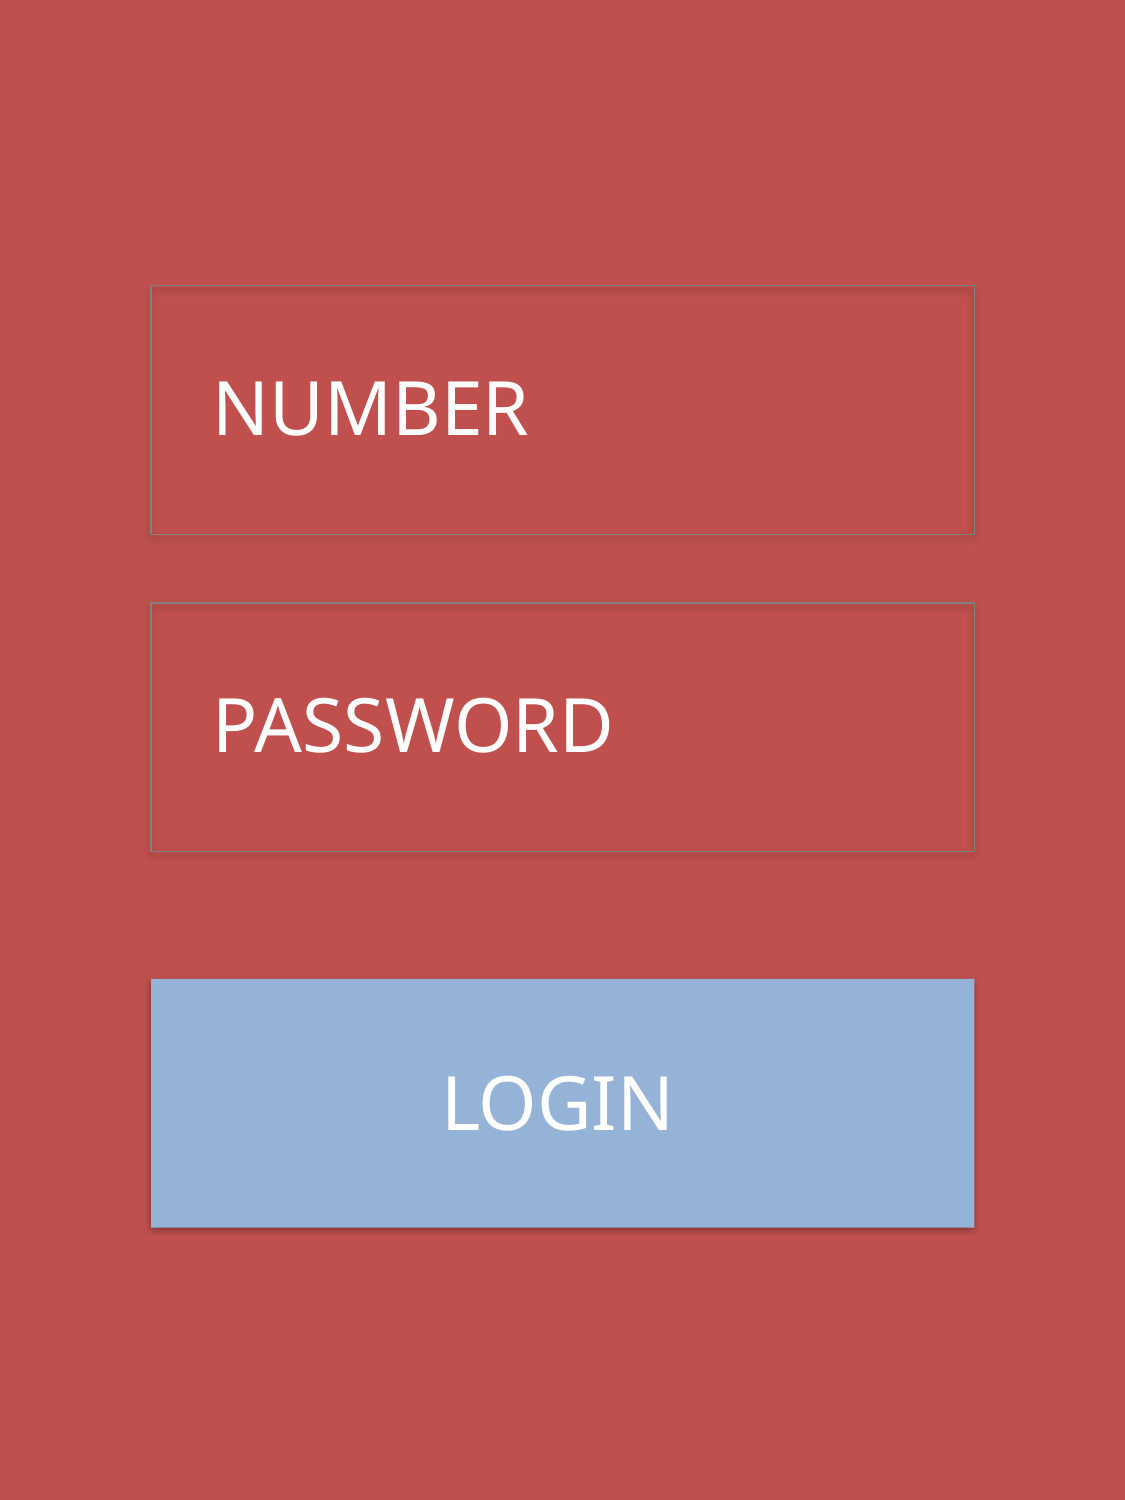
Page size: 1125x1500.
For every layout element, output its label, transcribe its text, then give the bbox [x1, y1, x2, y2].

text_box NUMBER [198, 352, 918, 458]
text_box LOGIN [198, 1047, 918, 1153]
text_box PASSWORD [198, 670, 918, 775]
text_box [150, 978, 975, 1228]
text_box [150, 602, 975, 852]
text_box [150, 285, 975, 535]
